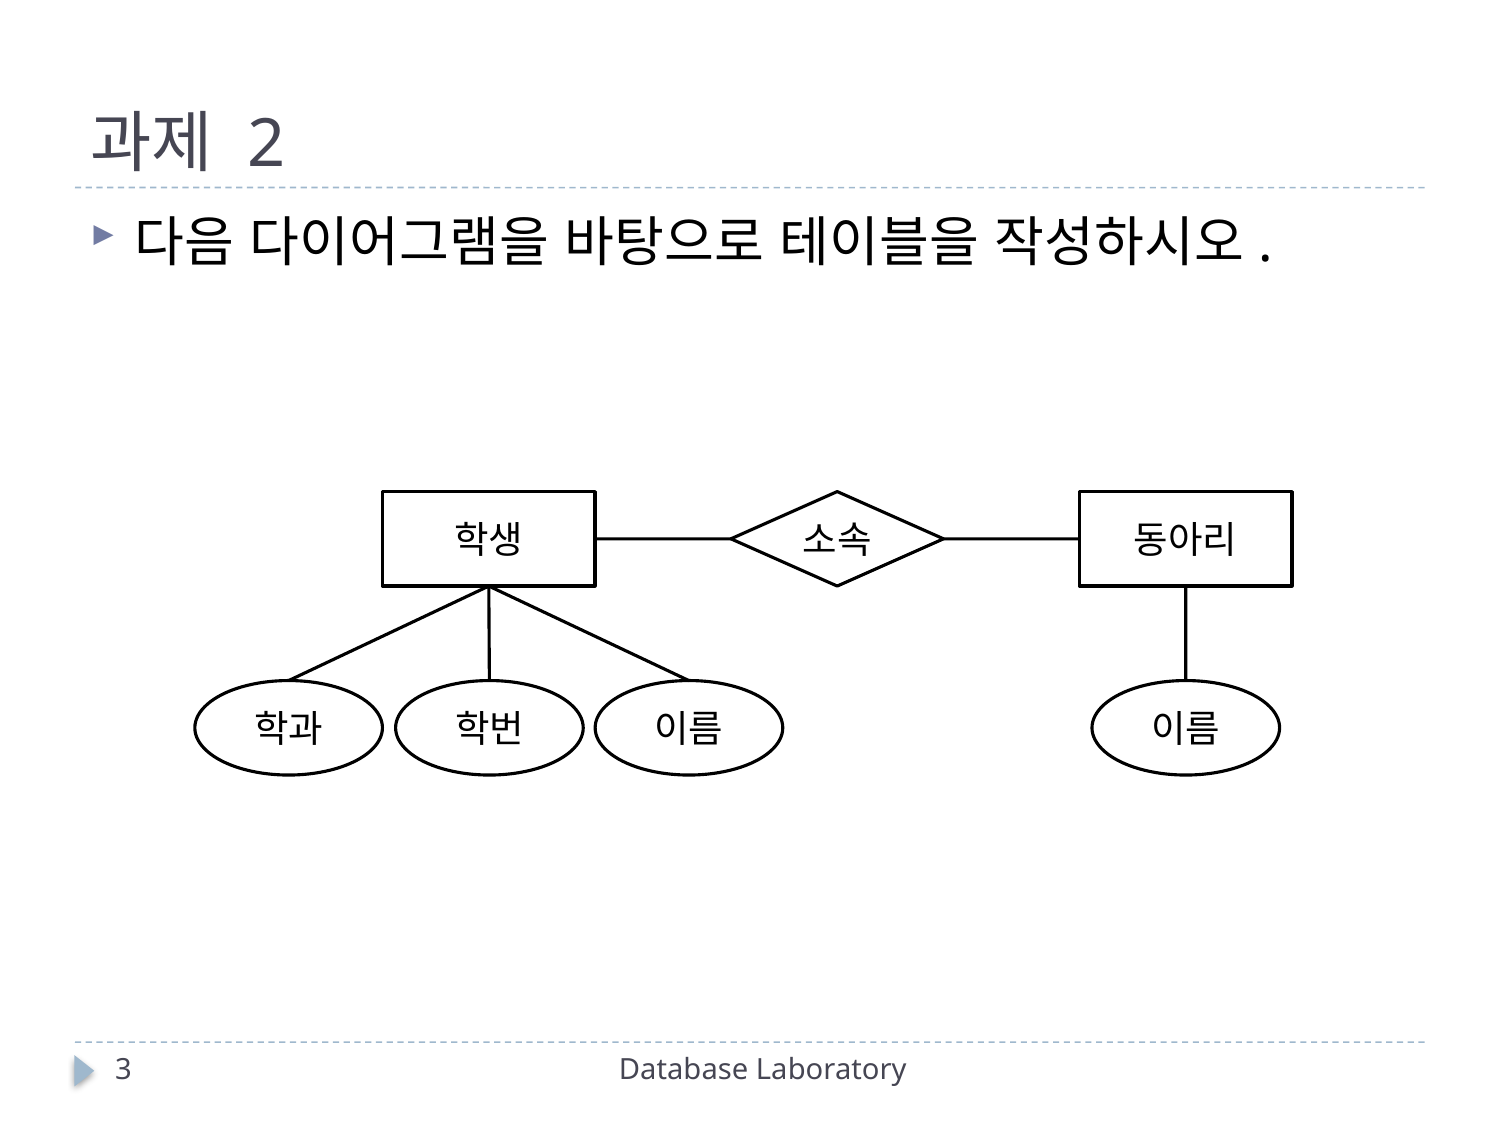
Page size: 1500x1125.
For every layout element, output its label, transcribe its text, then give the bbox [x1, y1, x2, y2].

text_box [194, 491, 1293, 776]
title 과제 2 [74, 24, 1426, 188]
list 다음 다이어그램을 바탕으로 테이블을 작성하시오. [74, 199, 1426, 1011]
slide_number 3 [100, 1042, 426, 1103]
footer Database Laboratory [475, 1042, 1051, 1103]
